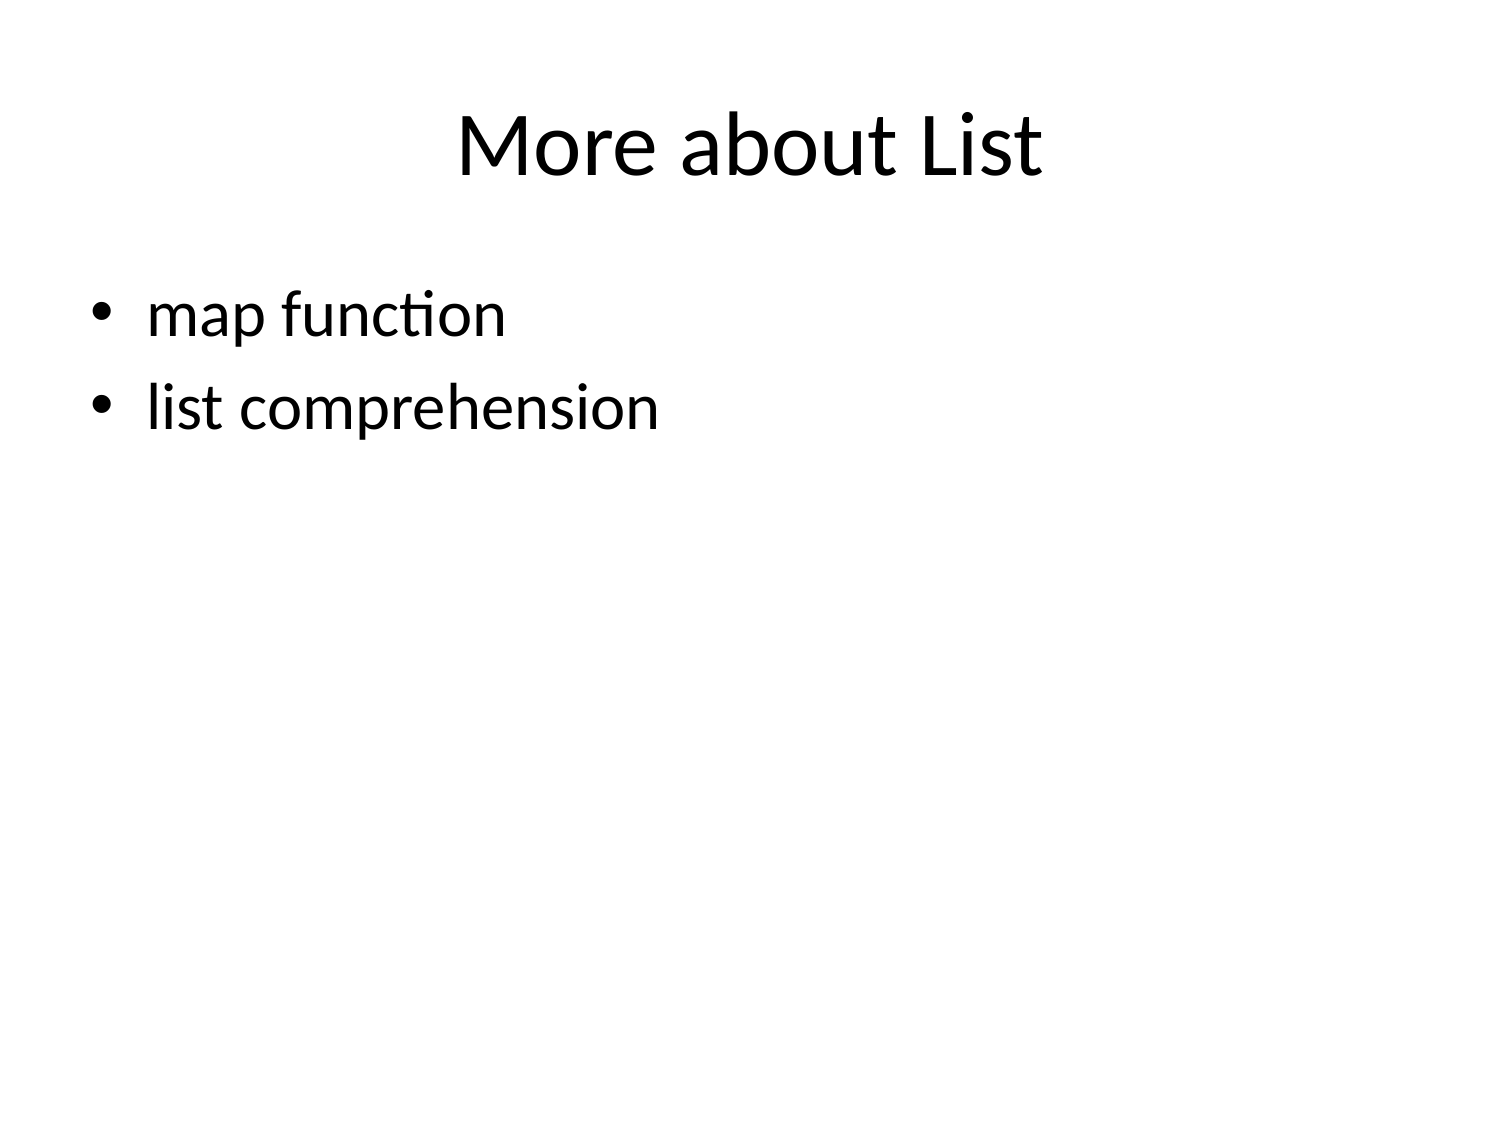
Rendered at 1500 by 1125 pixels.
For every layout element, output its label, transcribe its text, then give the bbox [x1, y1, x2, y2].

list map function list comprehension [75, 262, 1425, 1005]
title More about List [75, 45, 1425, 233]
